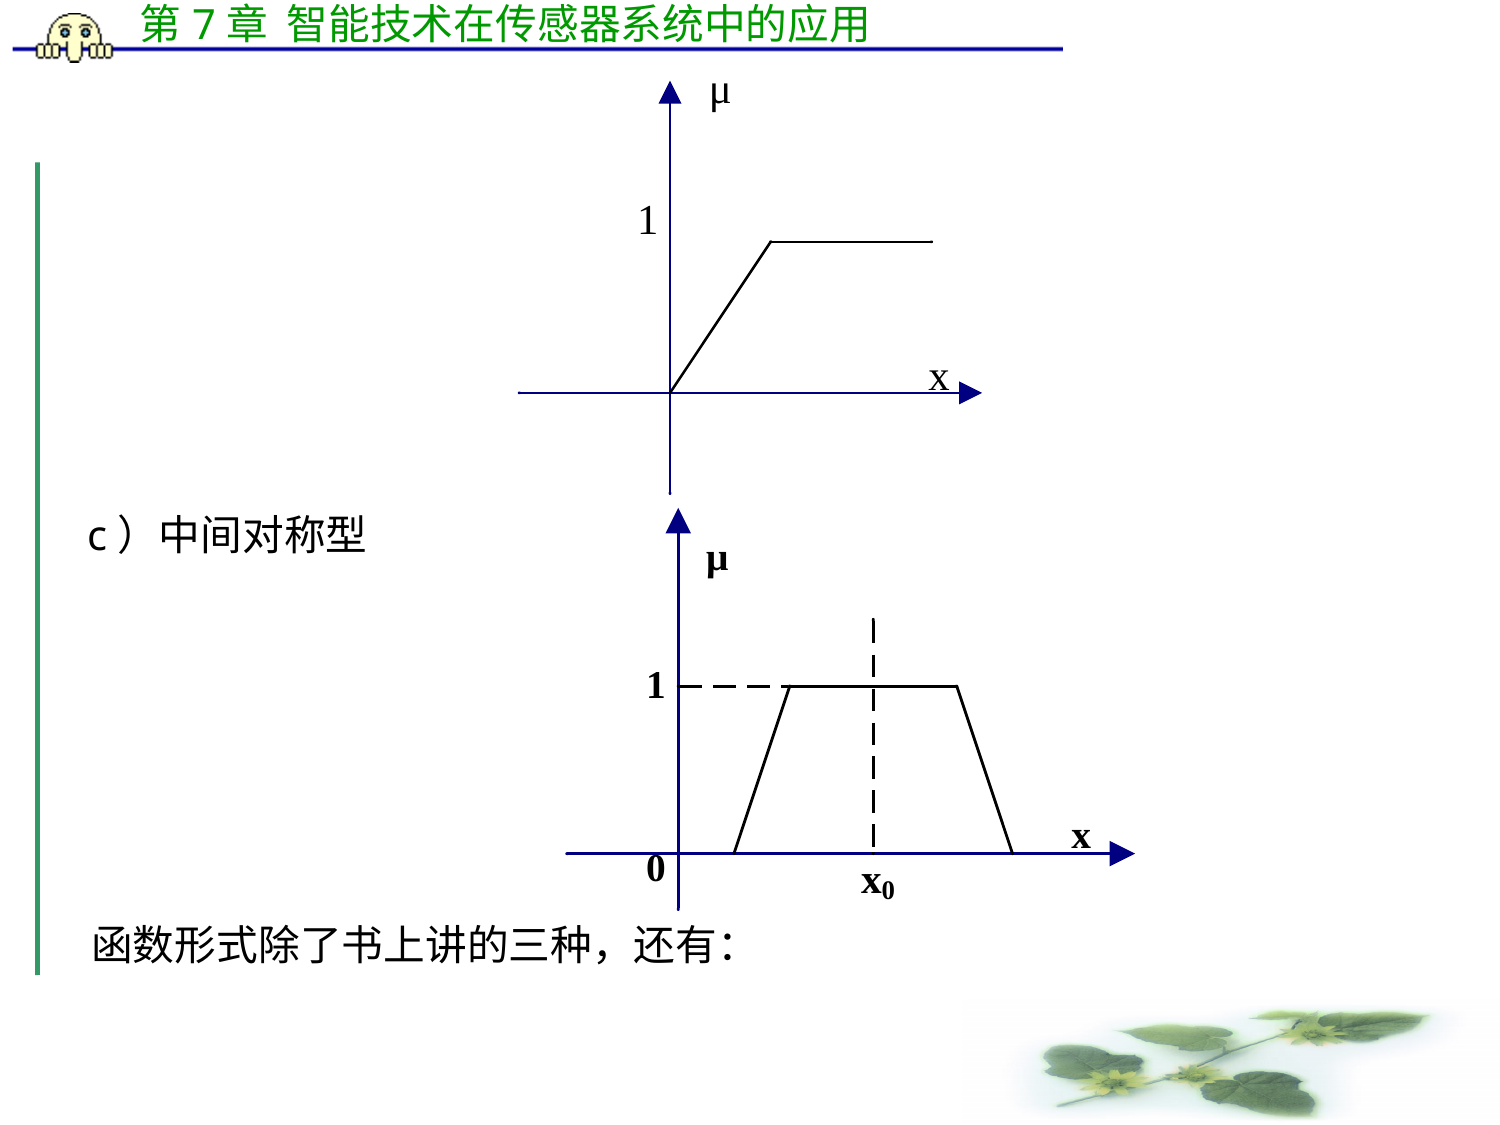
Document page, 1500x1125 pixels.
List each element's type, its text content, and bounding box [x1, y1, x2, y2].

picture [587, 32, 594, 38]
text_box c）中间对称型 函数形式除了书上讲的三种，还有： [29, 491, 1471, 977]
picture [633, 13, 646, 17]
picture [838, 20, 848, 27]
picture [391, 23, 404, 32]
picture [605, 32, 612, 38]
picture [852, 13, 863, 17]
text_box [513, 54, 987, 500]
picture [752, 13, 760, 22]
picture [12, 13, 1063, 63]
picture [838, 13, 848, 17]
picture [565, 13, 571, 20]
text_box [560, 503, 1140, 916]
picture [726, 14, 738, 26]
picture [752, 25, 760, 35]
picture [962, 999, 1500, 1125]
picture [312, 13, 320, 19]
picture [711, 14, 723, 26]
picture [852, 20, 863, 27]
